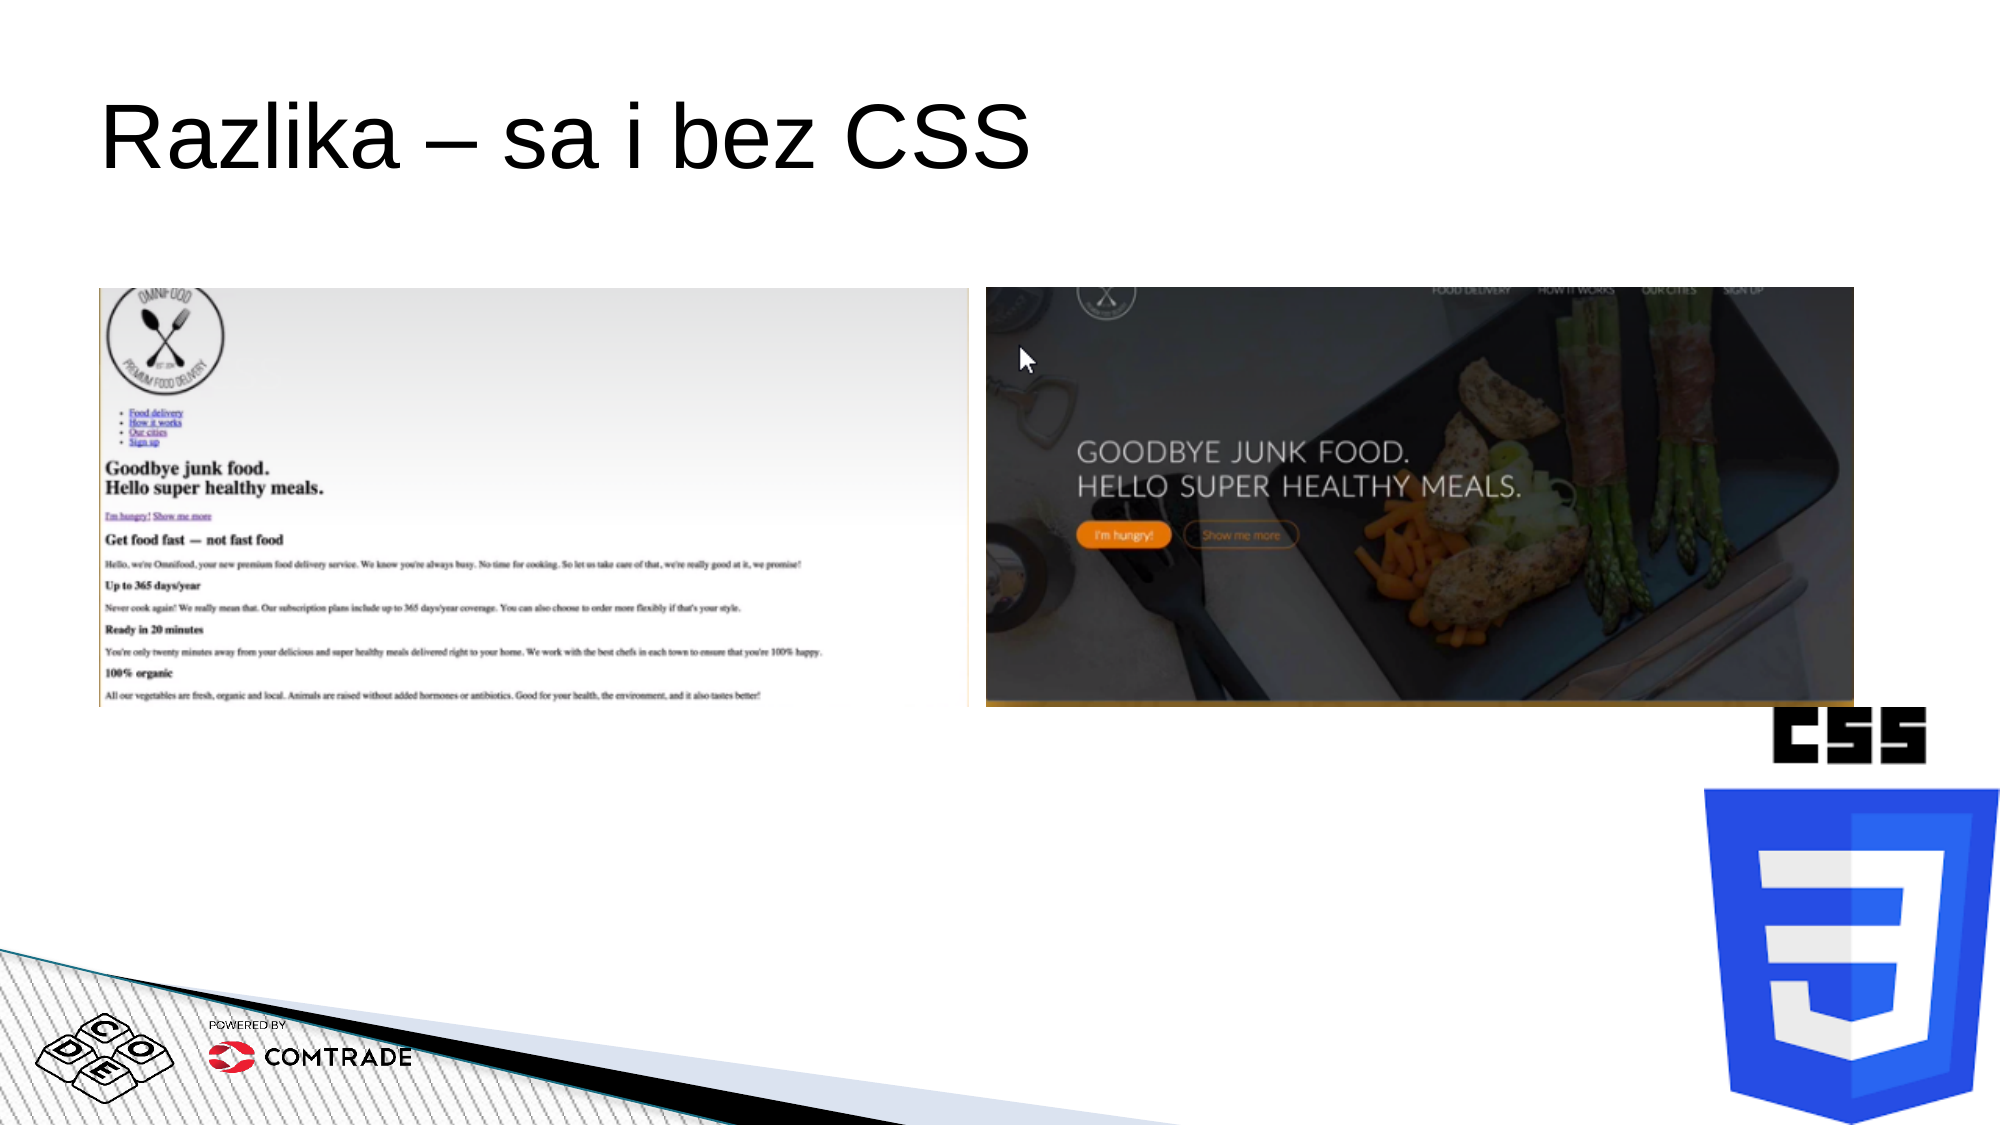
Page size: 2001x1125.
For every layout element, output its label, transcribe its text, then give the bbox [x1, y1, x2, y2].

picture [986, 287, 2000, 1125]
title Razlika – sa i bez CSS [99, 44, 1900, 233]
picture [0, 952, 724, 1125]
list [99, 288, 970, 707]
